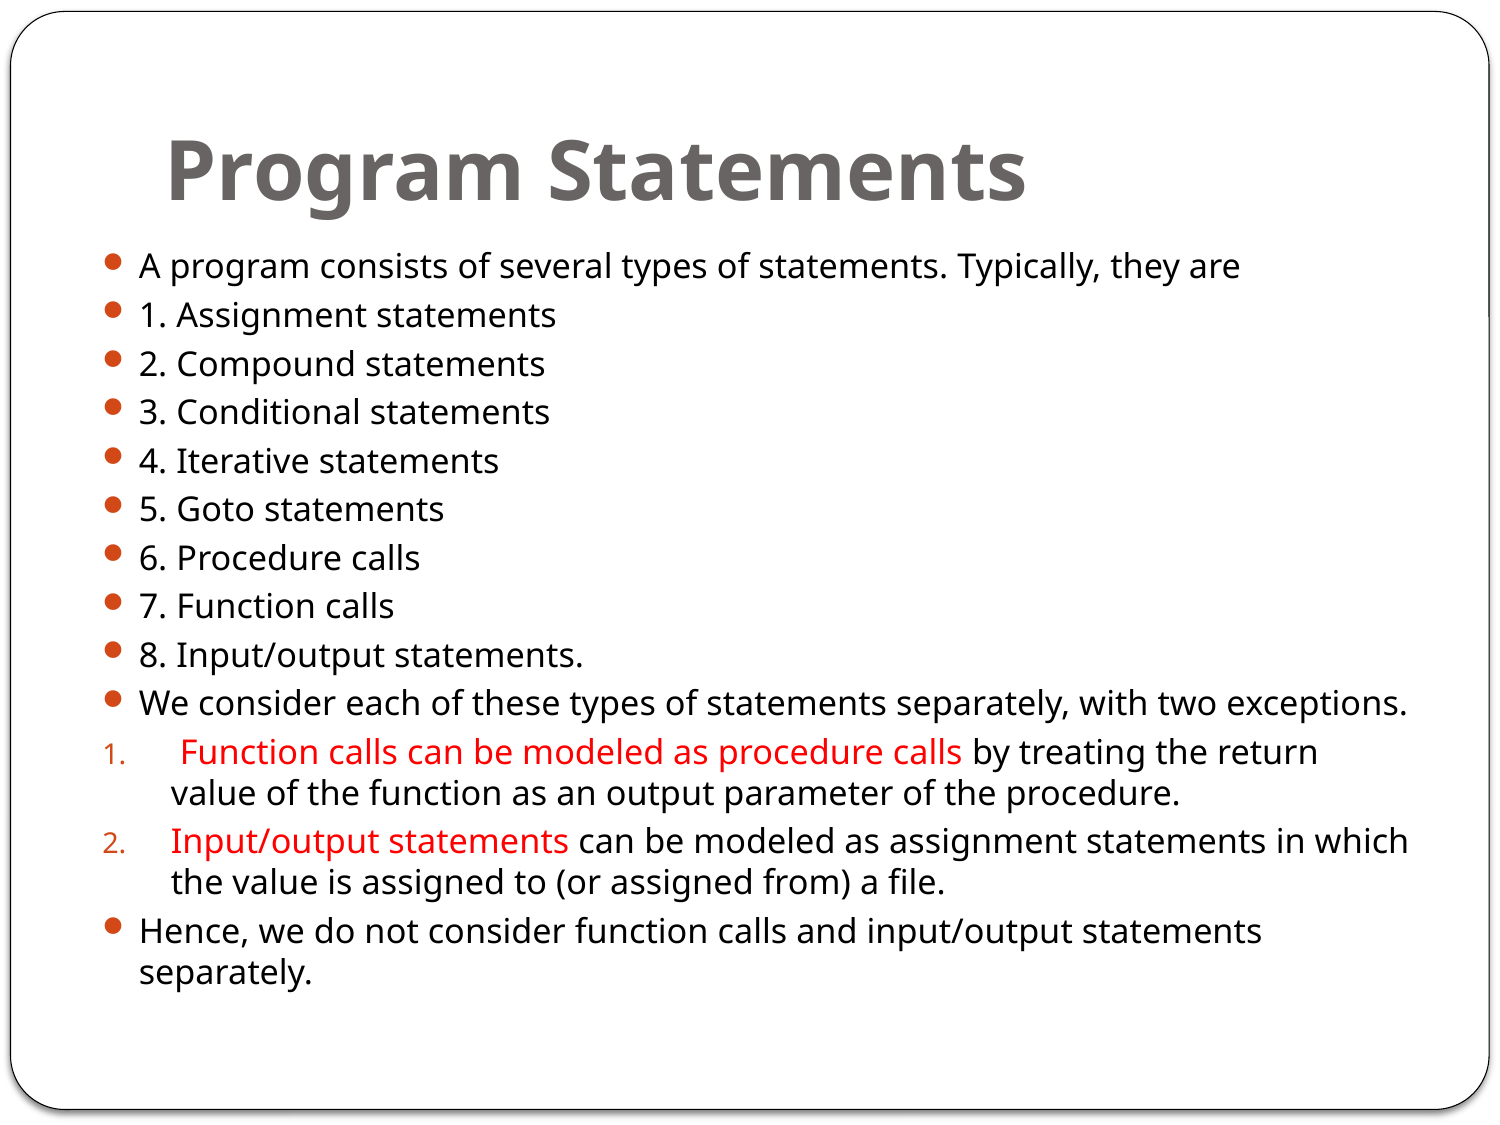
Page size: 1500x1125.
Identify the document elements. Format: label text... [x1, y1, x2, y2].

title Program Statements [150, 45, 1425, 233]
list A program consists of several types of statements. Typically, they are 1. Assignment statements 2. Compound statements 3. Conditional statements 4. Iterative statements 5. Goto statements 6. Procedure calls 7. Function calls 8. Input/output statements. We consider each of these types of statements separately, with two exceptions. Function calls can be modeled as procedure calls by treating the return value of the function as an output parameter of the procedure. Input/output statements can be modeled as assignment statements in which the value is assigned to (or assigned from) a file. Hence, we do not consider function calls and input/output statements separately. [87, 237, 1425, 1050]
